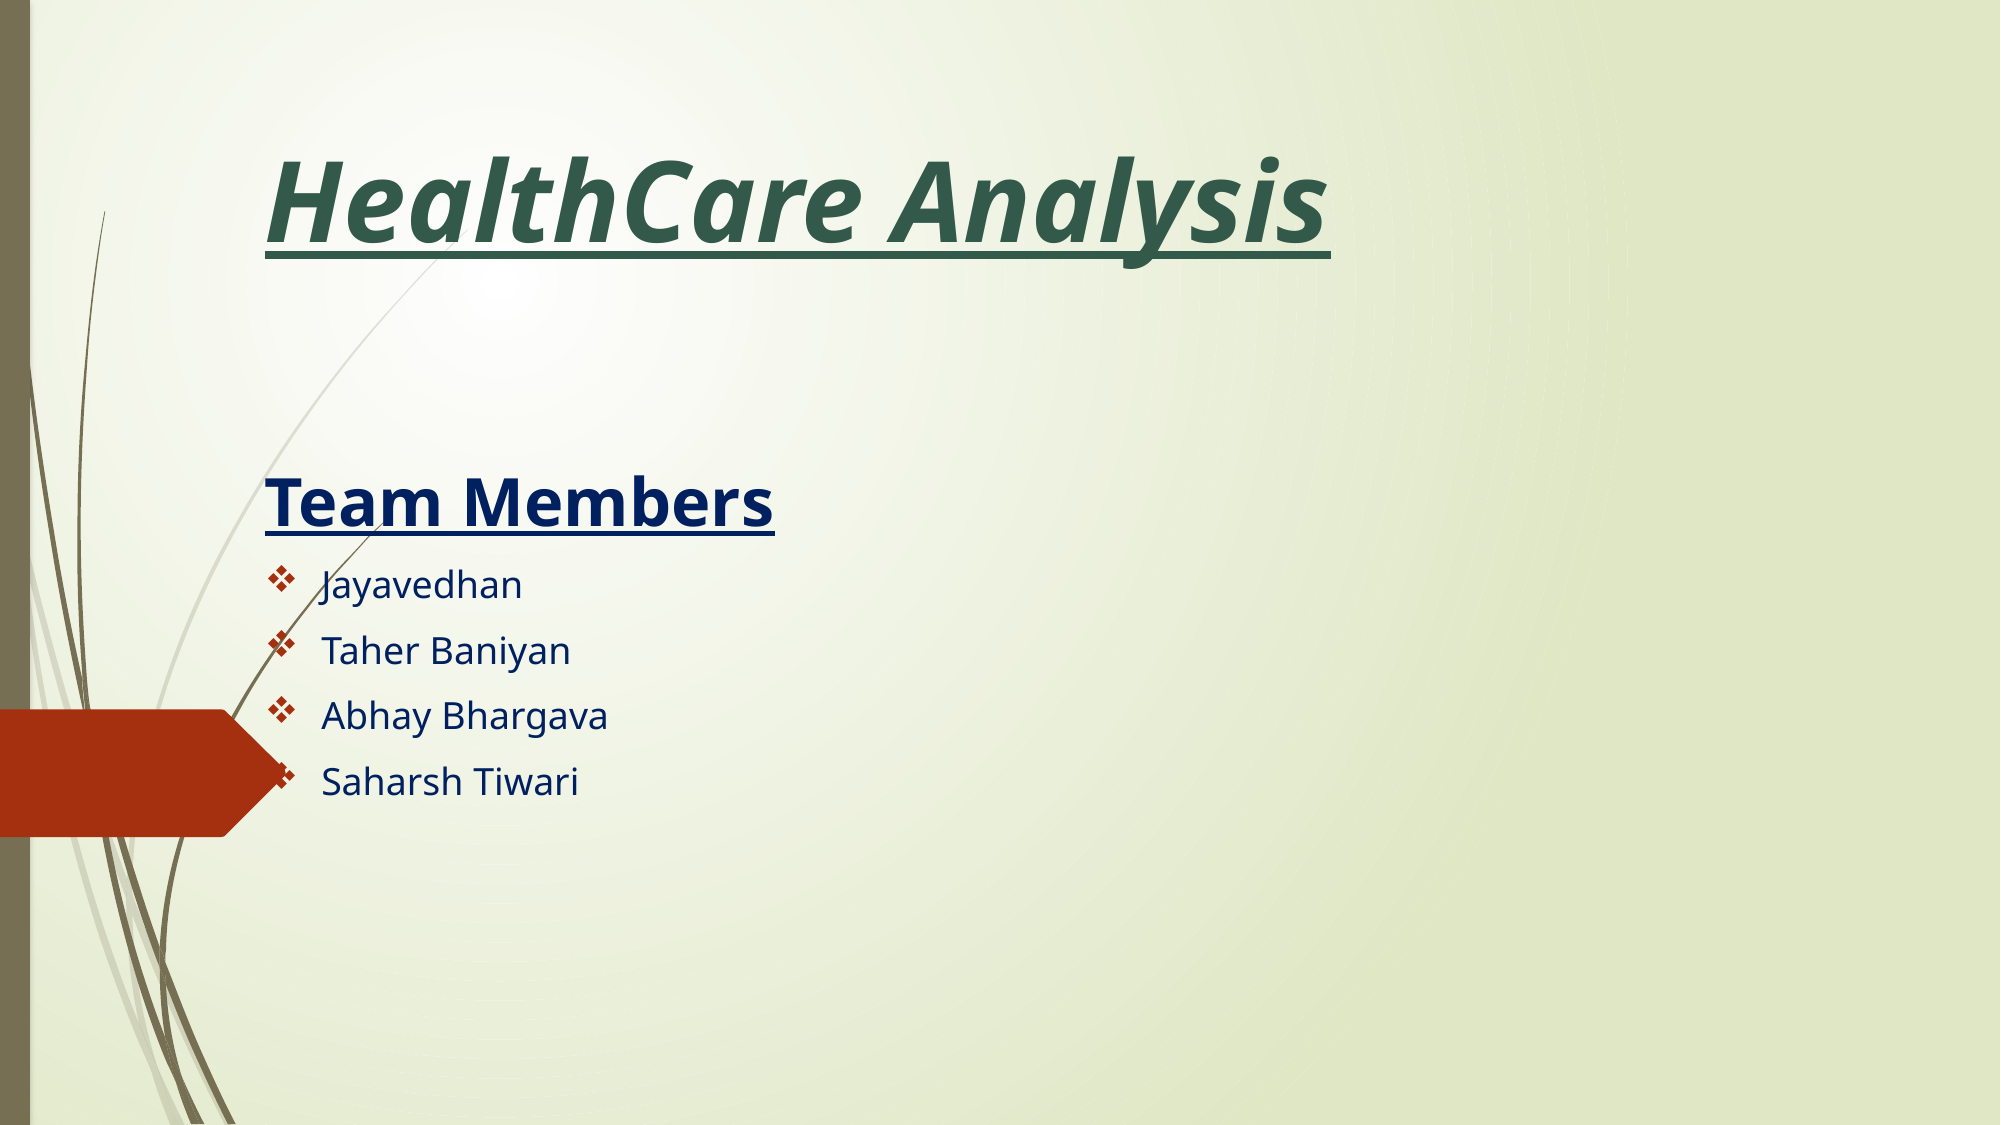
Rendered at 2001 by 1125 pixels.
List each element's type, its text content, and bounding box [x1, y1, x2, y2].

subtitle Team Members Jayavedhan Taher Baniyan Abhay Bhargava Saharsh Tiwari [249, 452, 1750, 923]
title HealthCare Analysis [249, 101, 1750, 273]
